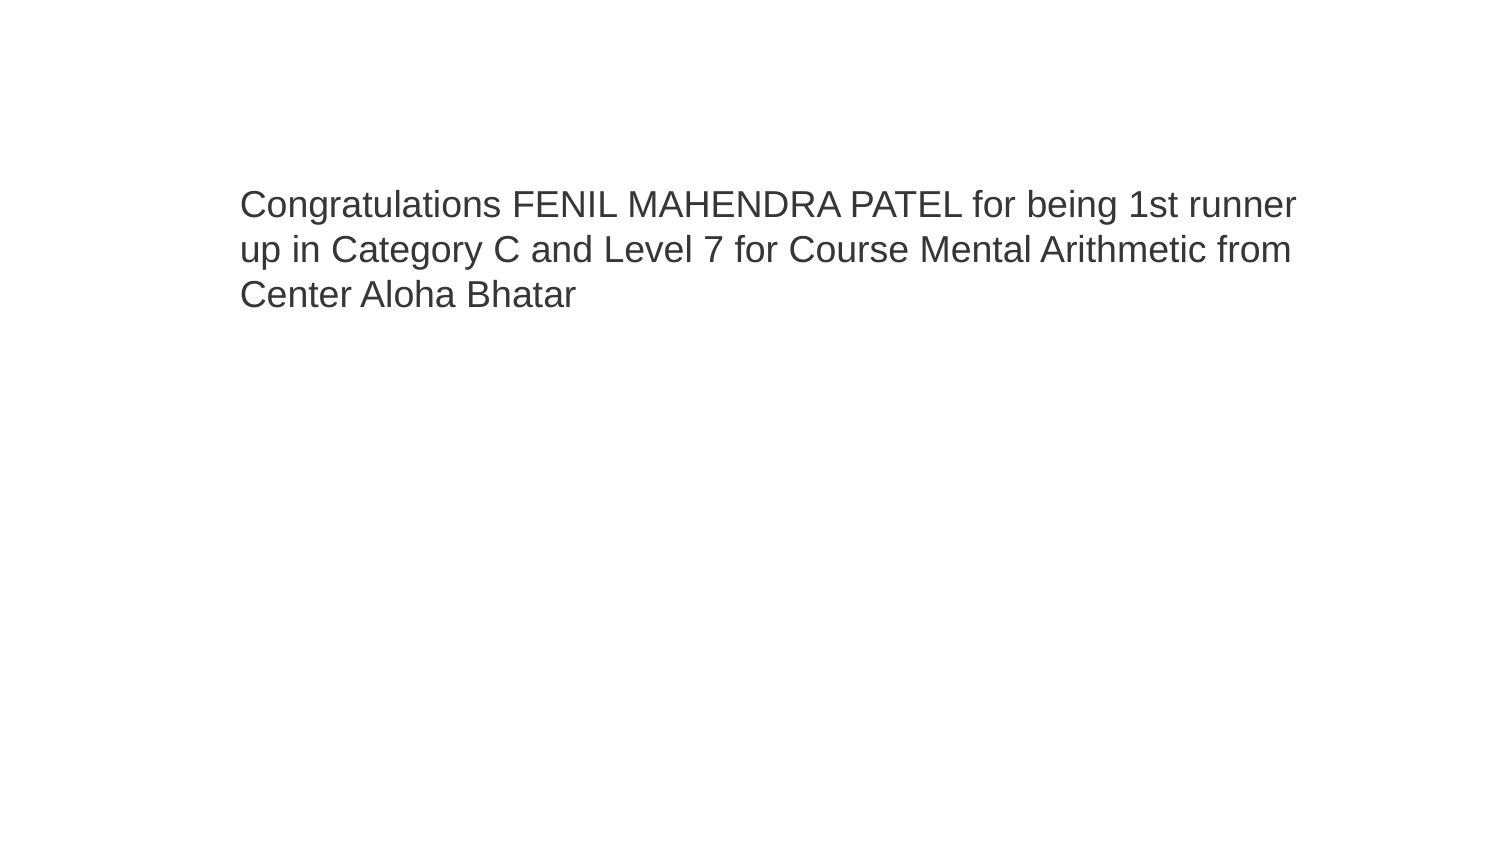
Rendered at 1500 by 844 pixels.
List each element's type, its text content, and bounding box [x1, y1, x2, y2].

text_box Congratulations FENIL MAHENDRA PATEL for being 1st runner up in Category C and Level 7 for Course Mental Arithmetic from Center Aloha Bhatar [224, 224, 1350, 270]
